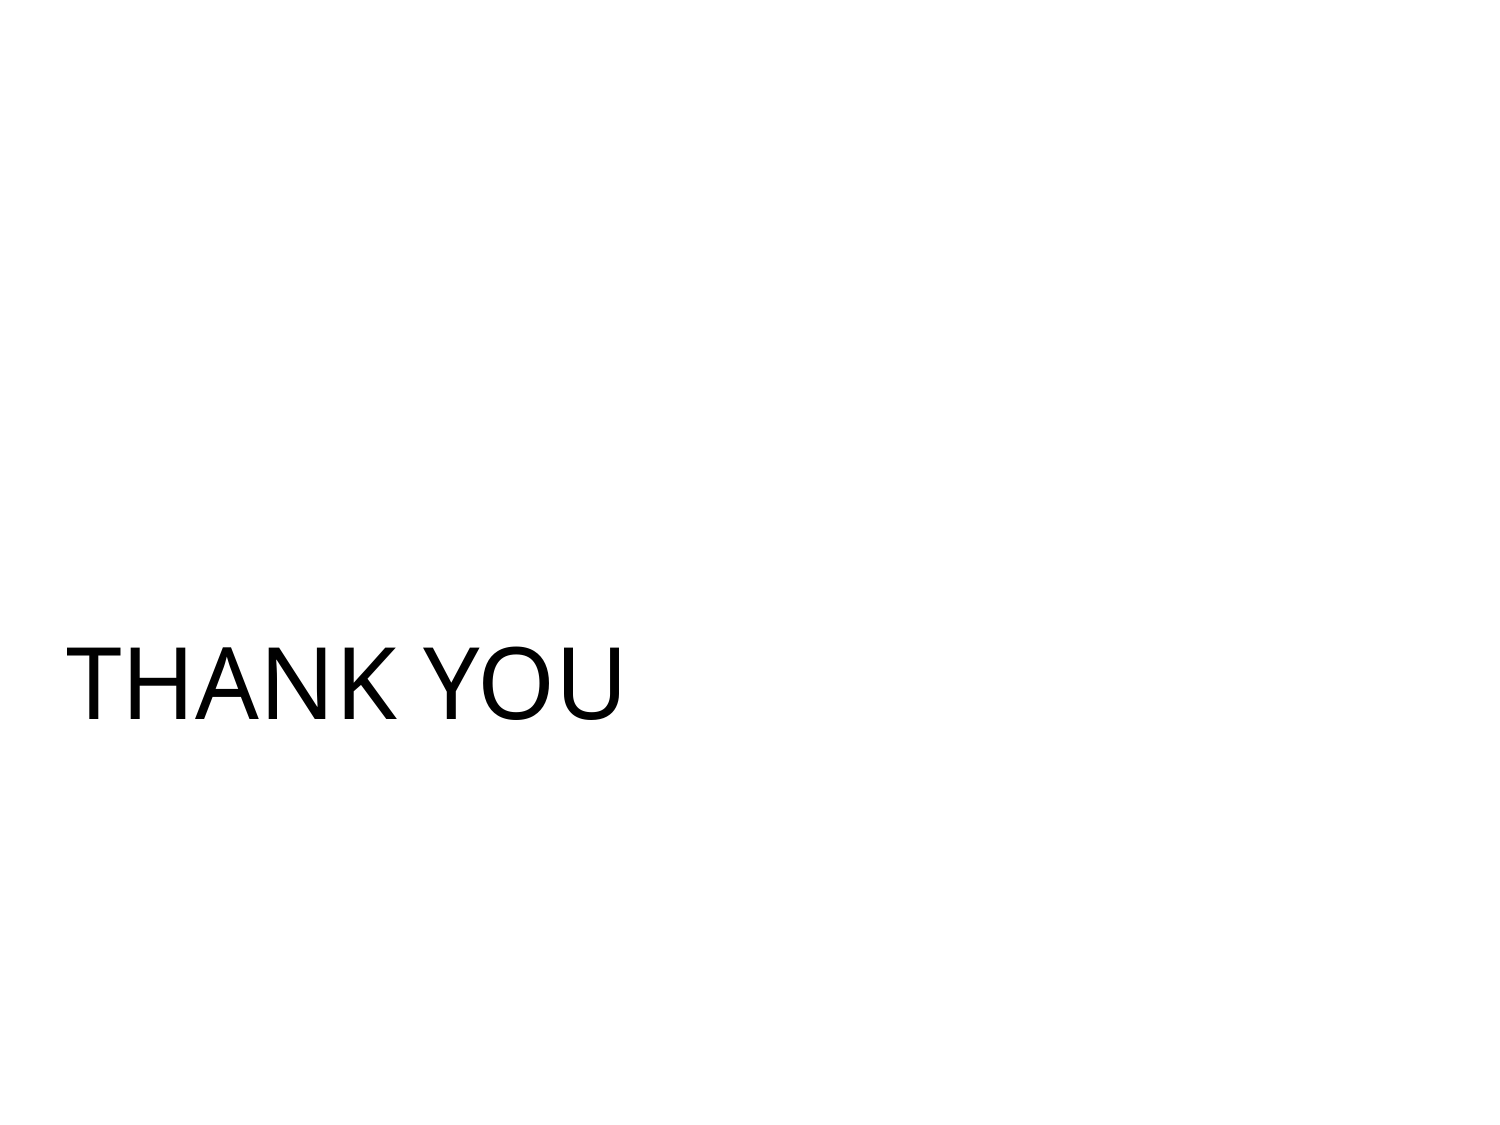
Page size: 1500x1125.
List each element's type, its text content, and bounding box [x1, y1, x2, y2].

title THANK YOU [51, 604, 1449, 730]
